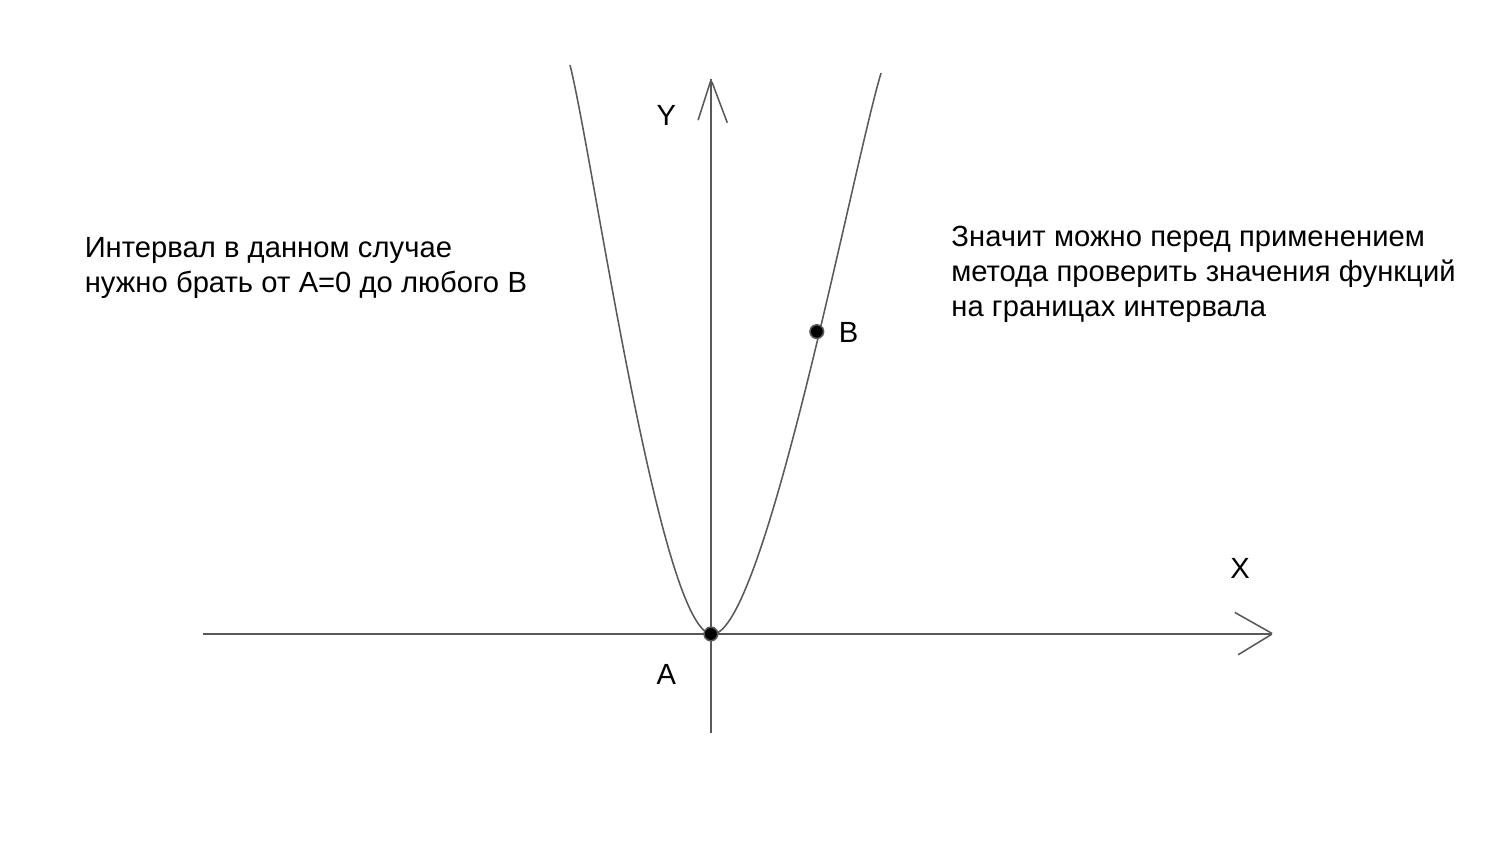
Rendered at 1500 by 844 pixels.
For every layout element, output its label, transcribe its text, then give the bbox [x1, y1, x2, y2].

text_box [809, 324, 823, 339]
text_box [570, 64, 882, 633]
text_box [1237, 634, 1272, 656]
text_box X [1215, 534, 1306, 600]
text_box Значит можно перед применением метода проверить значения функций на границах интервала [936, 202, 1500, 337]
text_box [711, 81, 728, 123]
text_box А [641, 642, 701, 706]
text_box Y [863, 81, 1349, 147]
text_box Интервал в данном случае нужно брать от A=0 до любого B [69, 213, 706, 314]
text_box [697, 80, 711, 121]
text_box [1234, 612, 1273, 634]
text_box B [823, 298, 883, 364]
